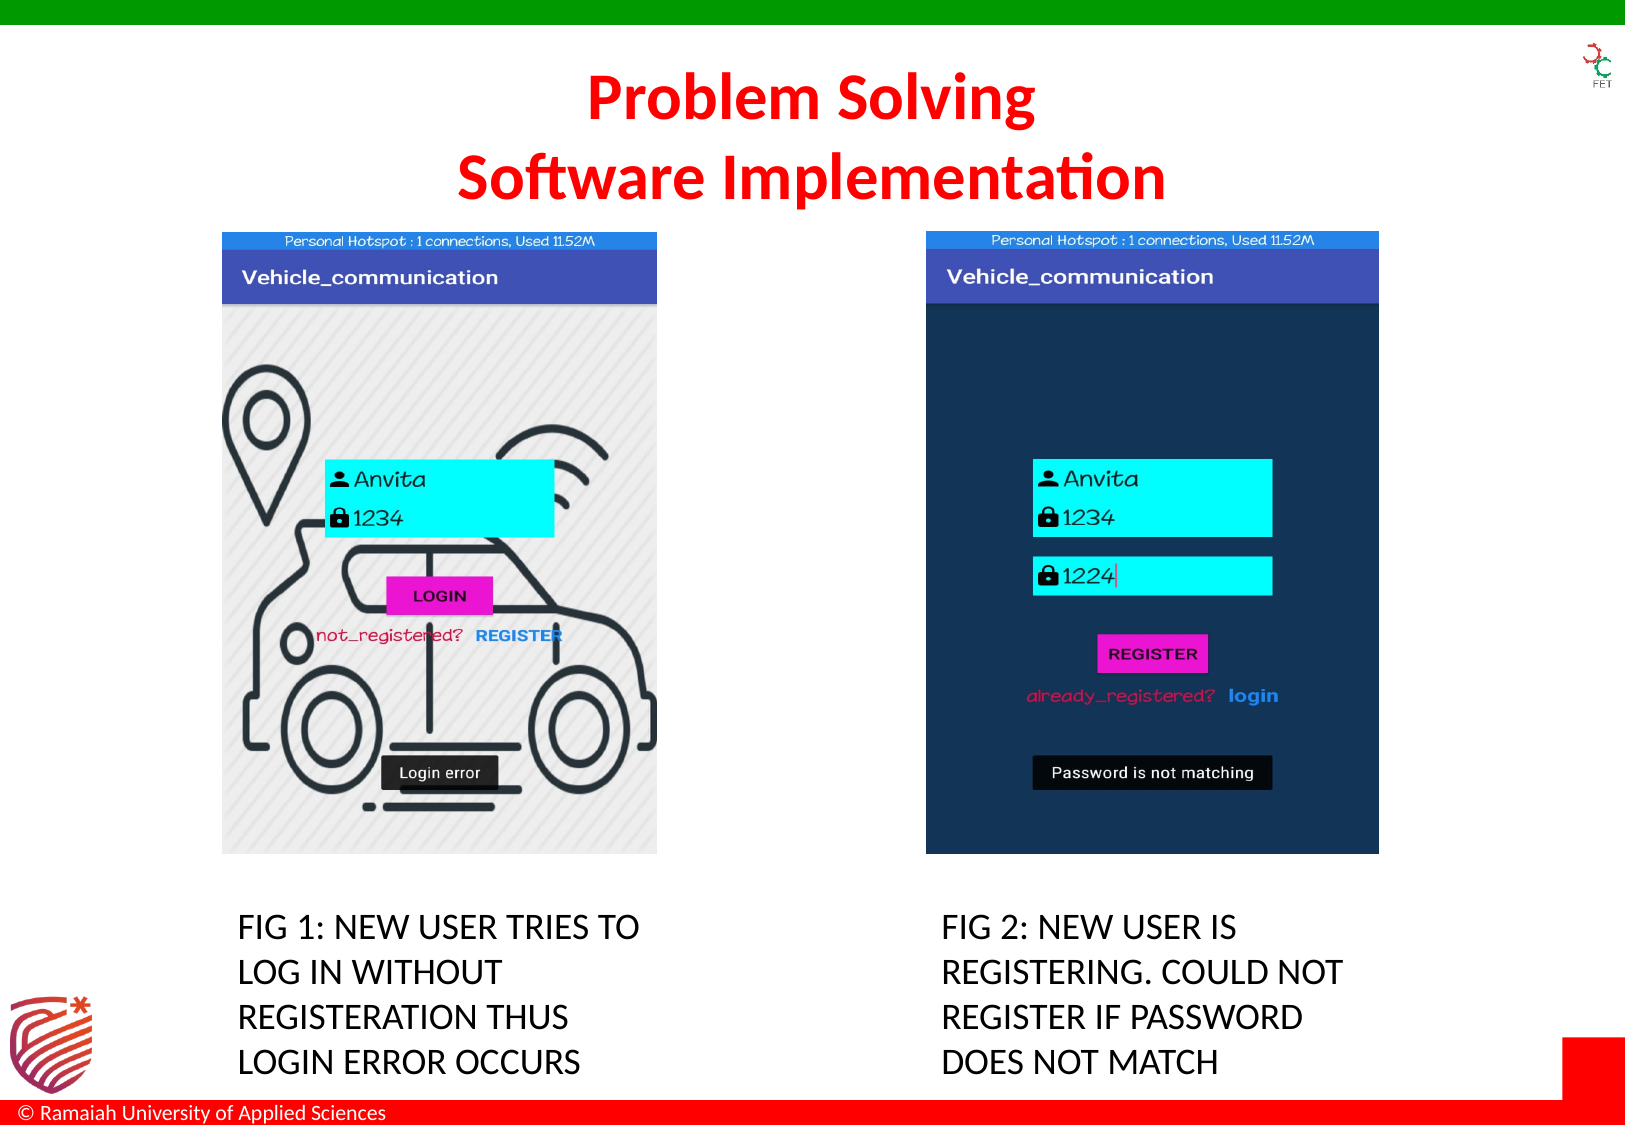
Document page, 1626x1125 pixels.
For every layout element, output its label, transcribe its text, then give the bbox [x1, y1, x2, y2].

text_box FIG 1: NEW USER TRIES TO LOG IN WITHOUT REGISTERATION THUS LOGIN ERROR OCCURS [222, 894, 657, 1090]
picture [926, 231, 1379, 855]
picture [10, 996, 92, 1094]
title Problem Solving Software Implementation [81, 45, 1544, 233]
text_box FIG 2: NEW USER IS REGISTERING. COULD NOT REGISTER IF PASSWORD DOES NOT MATCH [926, 894, 1379, 1090]
picture [222, 232, 657, 855]
picture [1570, 27, 1624, 103]
